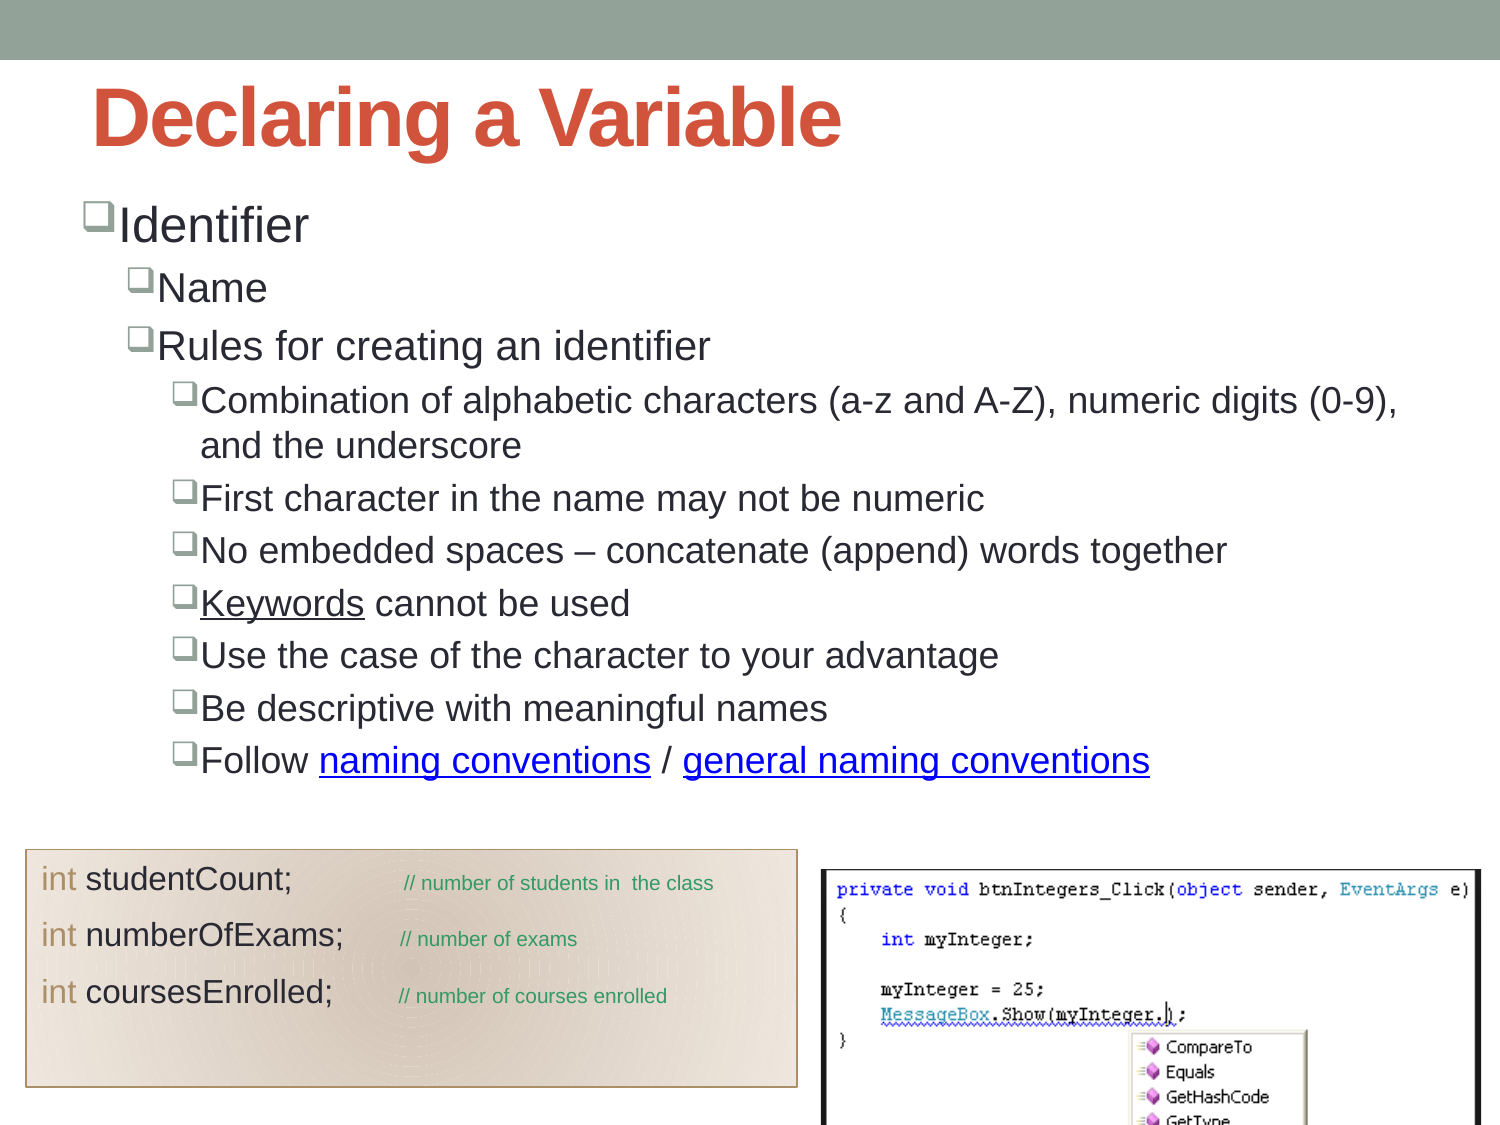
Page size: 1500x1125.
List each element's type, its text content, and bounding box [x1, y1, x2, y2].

title Declaring a Variable [76, 19, 1427, 184]
picture [820, 869, 1482, 1125]
list Identifier Name Rules for creating an identifier Combination of alphabetic characters (a-z and A-Z), numeric digits (0-9), and the underscore First character in the name may not be numeric No embedded spaces – concatenate (append) words together Keywords cannot be used Use the case of the character to your advantage Be descriptive with meaningful names Follow naming conventions / general naming conventions [64, 184, 1447, 927]
text_box int studentCount; // number of students in the class int numberOfExams; // number of exams int coursesEnrolled; // number of courses enrolled [25, 849, 798, 1088]
